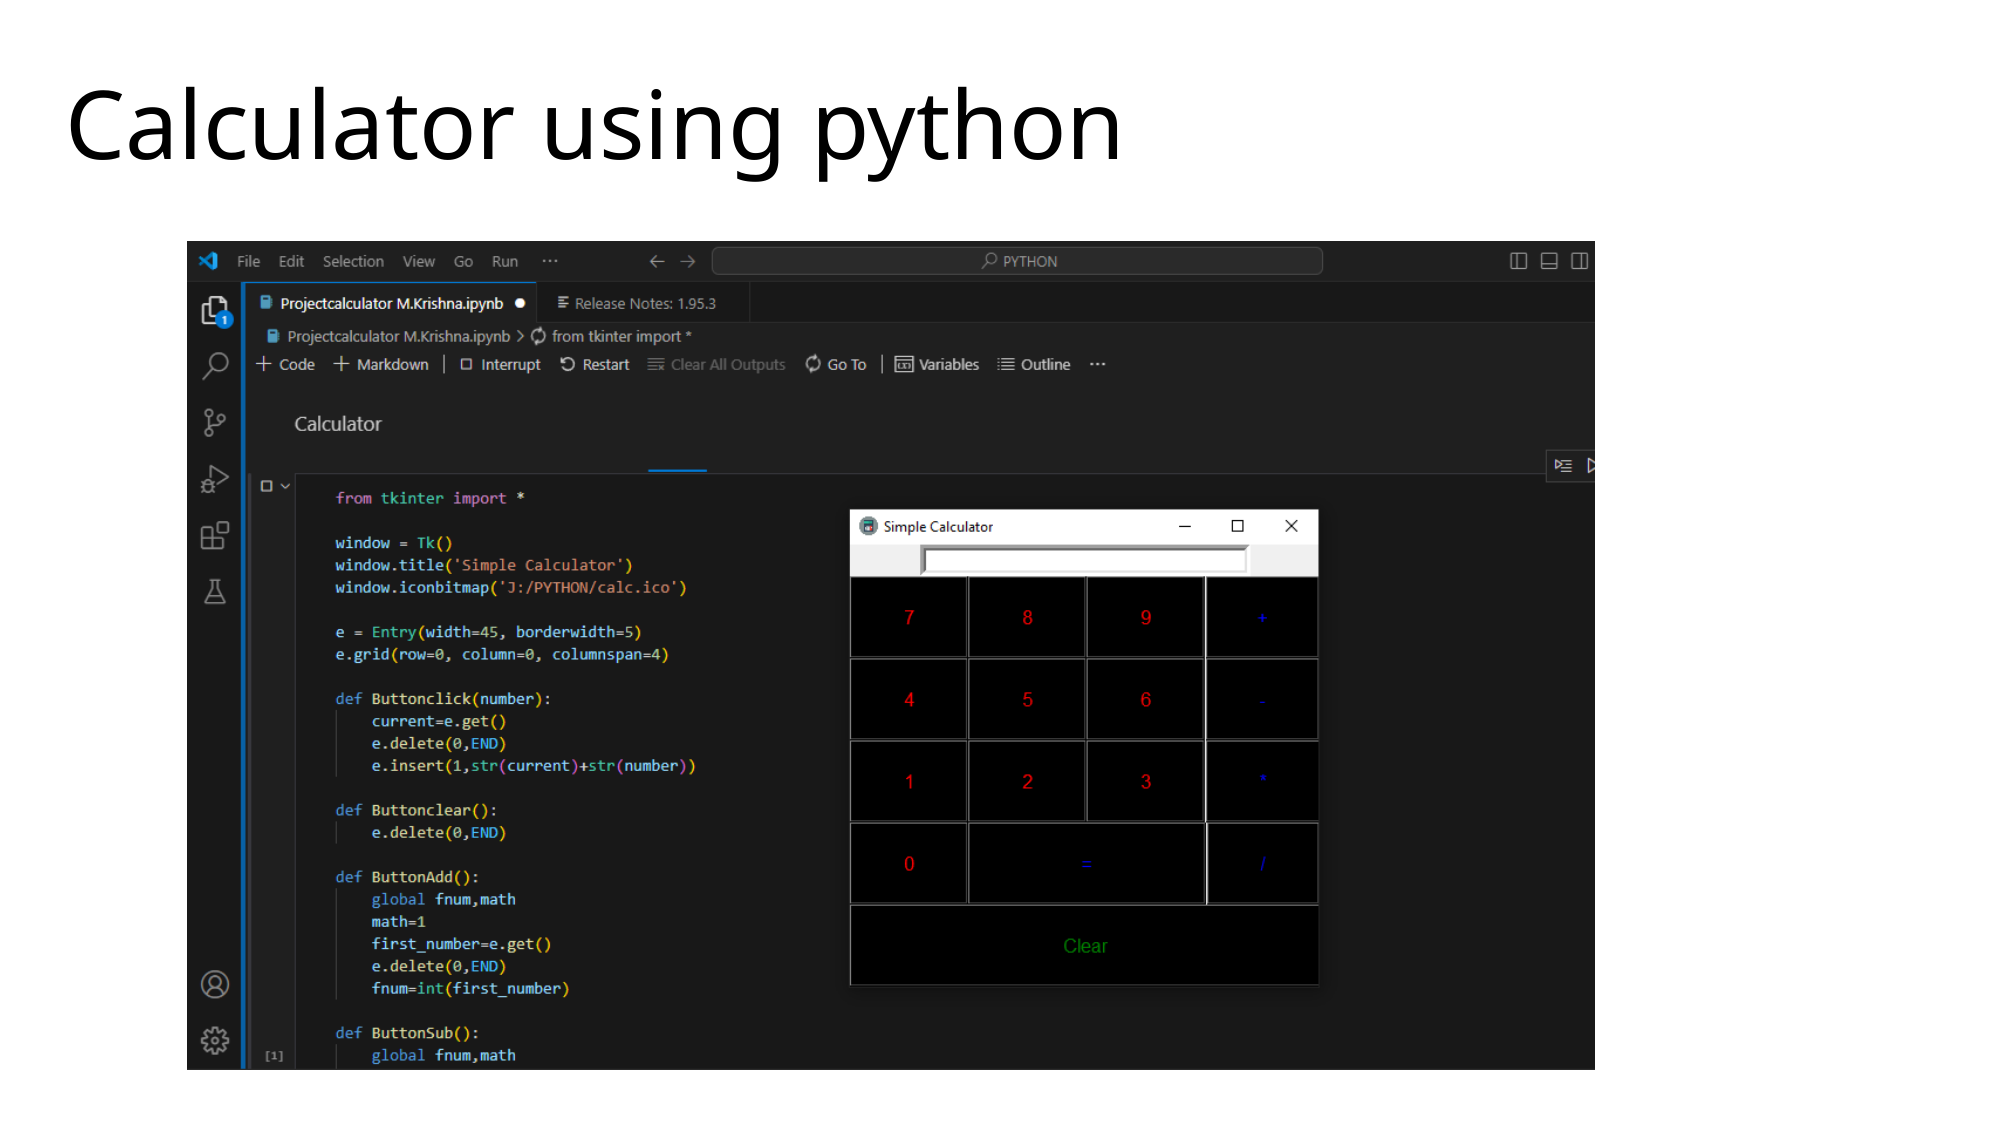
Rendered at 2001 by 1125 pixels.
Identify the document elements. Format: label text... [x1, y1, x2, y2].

title Calculator using python [50, 47, 1147, 188]
picture [187, 241, 1595, 1070]
